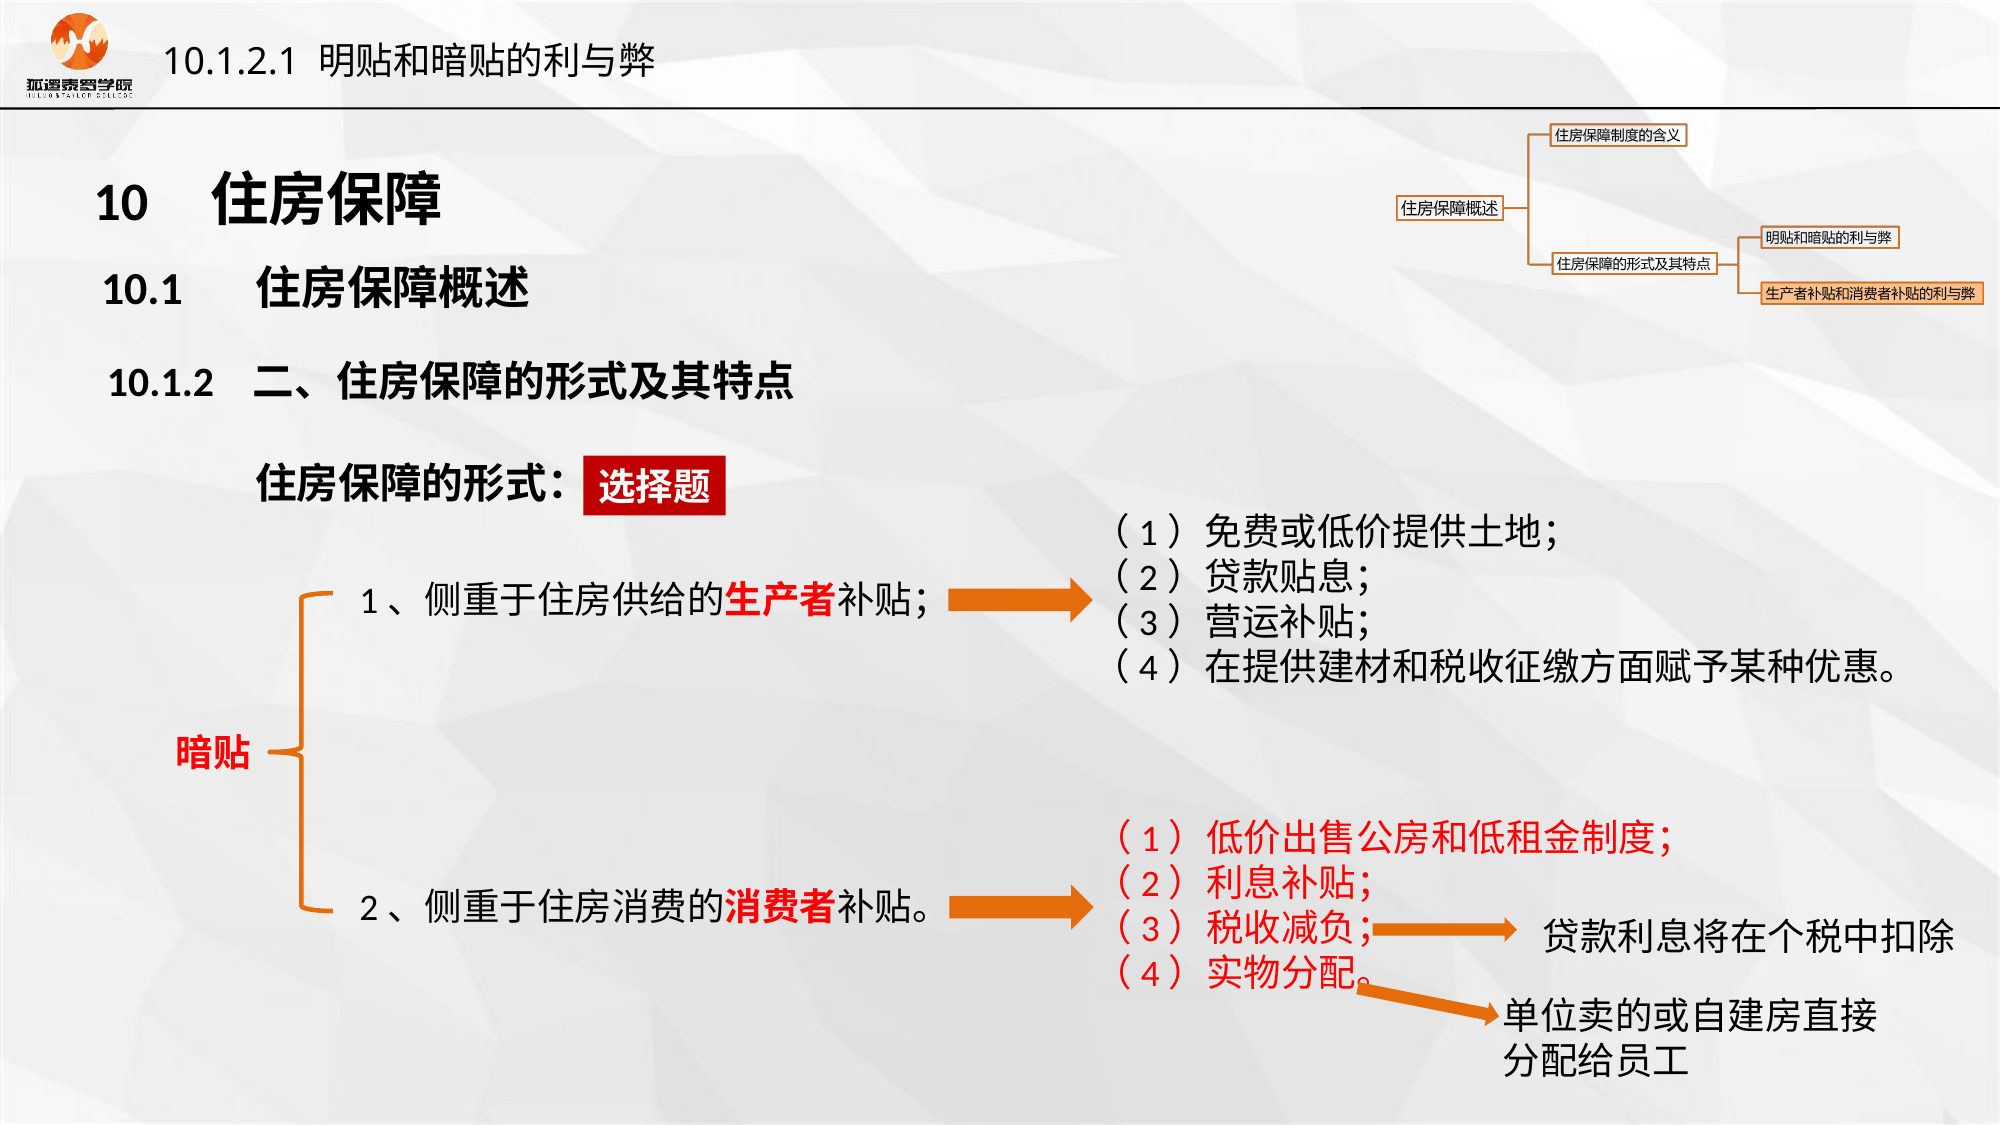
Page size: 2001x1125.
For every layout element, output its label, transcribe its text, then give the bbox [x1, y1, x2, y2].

text_box 10.1 住房保障概述 [60, 251, 571, 321]
picture [1390, 122, 1985, 310]
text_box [1372, 904, 2000, 966]
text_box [948, 806, 1731, 1005]
text_box 10 住房保障 [17, 154, 519, 240]
text_box 10.1.2.1 明贴和暗贴的利与弊 [147, 29, 671, 90]
picture [4, 0, 154, 111]
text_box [1355, 984, 1926, 1092]
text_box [160, 568, 964, 937]
text_box 选择题 [581, 454, 728, 518]
text_box 住房保障的形式： [240, 449, 604, 515]
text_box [948, 499, 1926, 698]
text_box 10.1.2 二、住房保障的形式及其特点 [92, 347, 811, 412]
